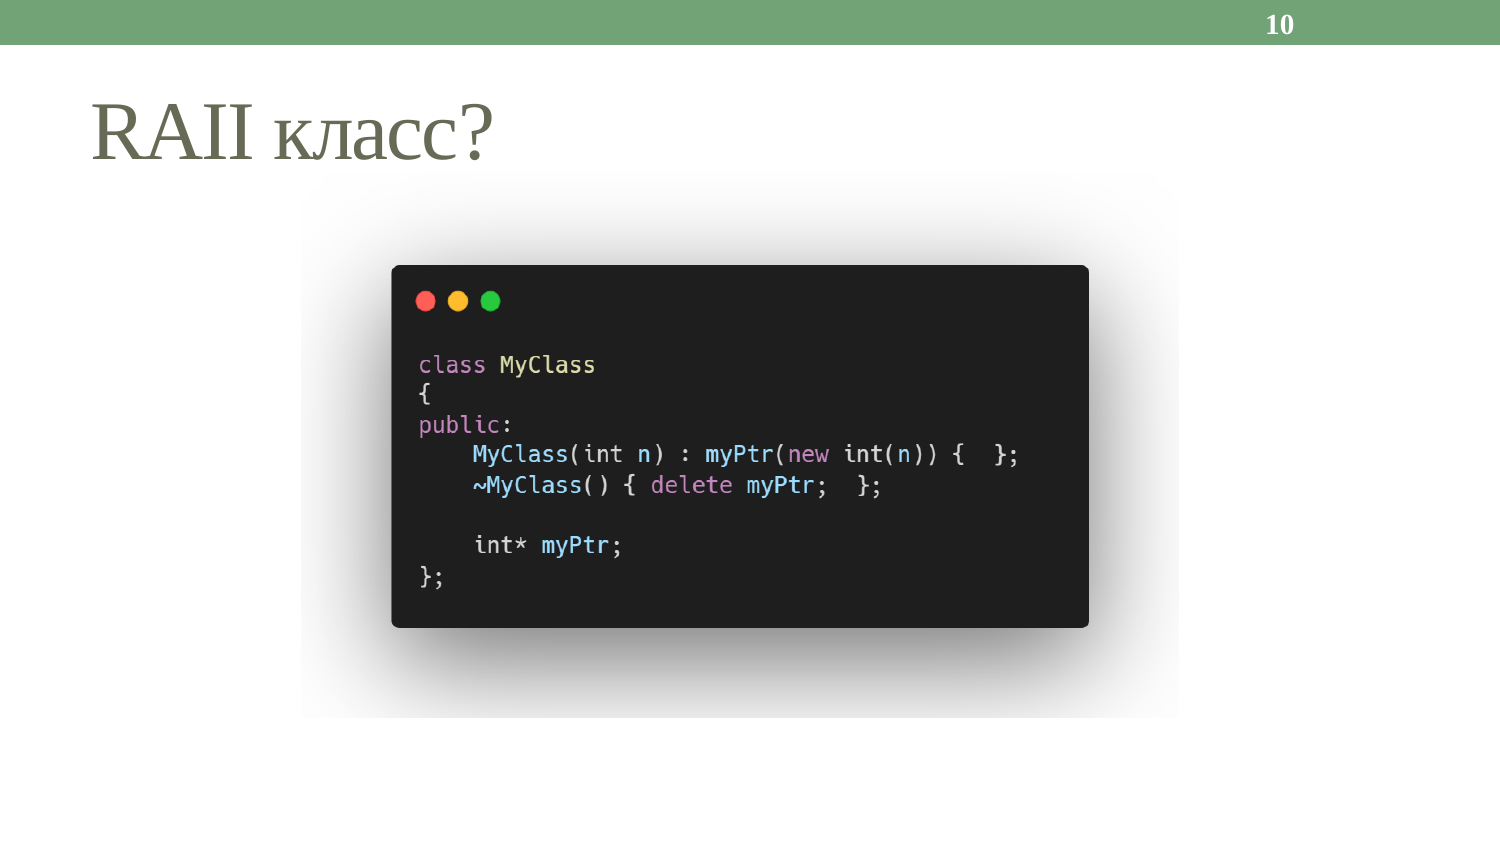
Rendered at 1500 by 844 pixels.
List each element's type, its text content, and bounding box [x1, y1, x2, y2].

picture [300, 173, 1179, 718]
slide_number 10 [1250, 2, 1425, 43]
title RAII класс? [75, 65, 1425, 188]
